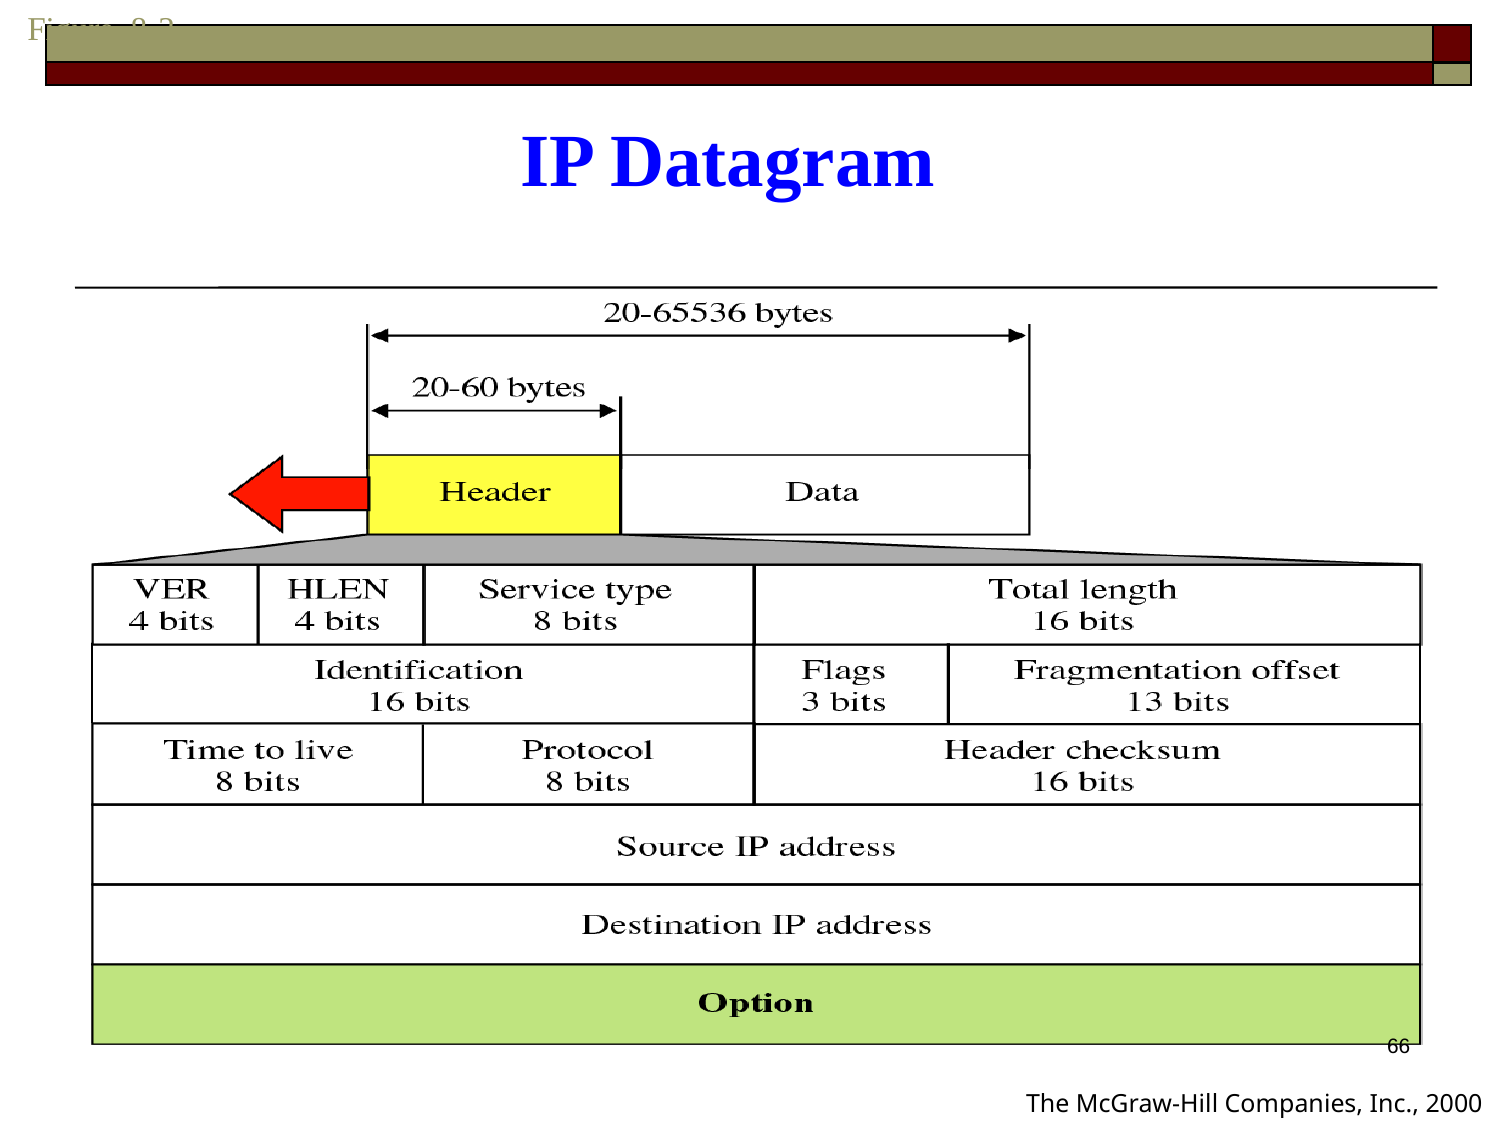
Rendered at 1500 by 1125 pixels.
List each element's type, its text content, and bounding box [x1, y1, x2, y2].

text_box Figure 8-2 [12, 0, 278, 55]
picture [91, 296, 1424, 1046]
slide_number 66 [1112, 1052, 1426, 1101]
text_box IP Datagram [505, 103, 951, 209]
text_box The McGraw-Hill Companies, Inc., 2000 [1011, 1079, 1499, 1125]
